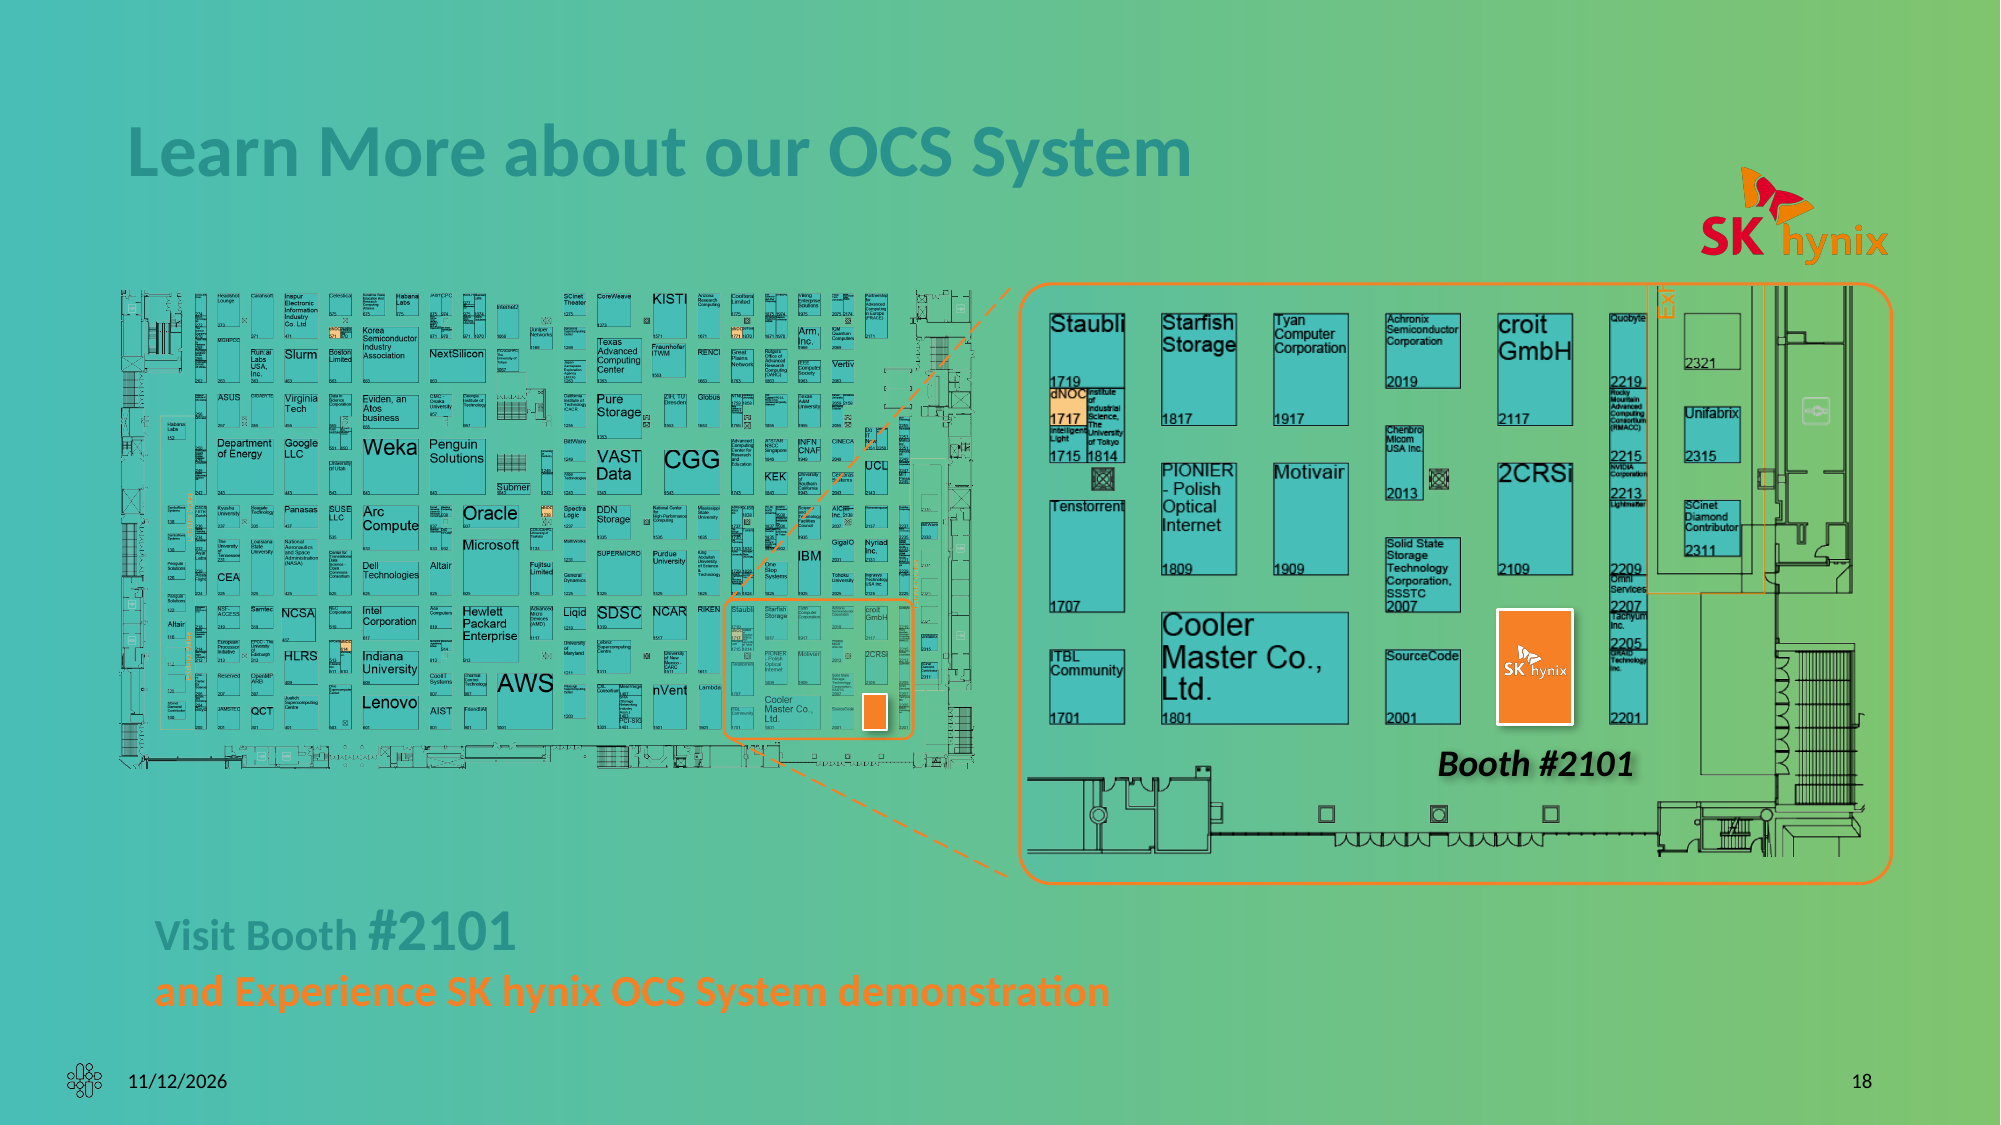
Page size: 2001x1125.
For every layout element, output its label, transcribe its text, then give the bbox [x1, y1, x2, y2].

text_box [726, 287, 1011, 877]
text_box [1018, 282, 1894, 883]
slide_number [112, 1054, 375, 1107]
title Learn More about our OCS System [112, 64, 1888, 229]
picture [1701, 167, 1888, 266]
list Visit Booth #2101 and Experience SK hynix OCS System demonstration [139, 883, 1892, 1024]
slide_number 18 [1797, 1054, 1888, 1107]
picture [1027, 286, 1865, 857]
picture [118, 289, 726, 770]
picture [67, 1063, 102, 1098]
